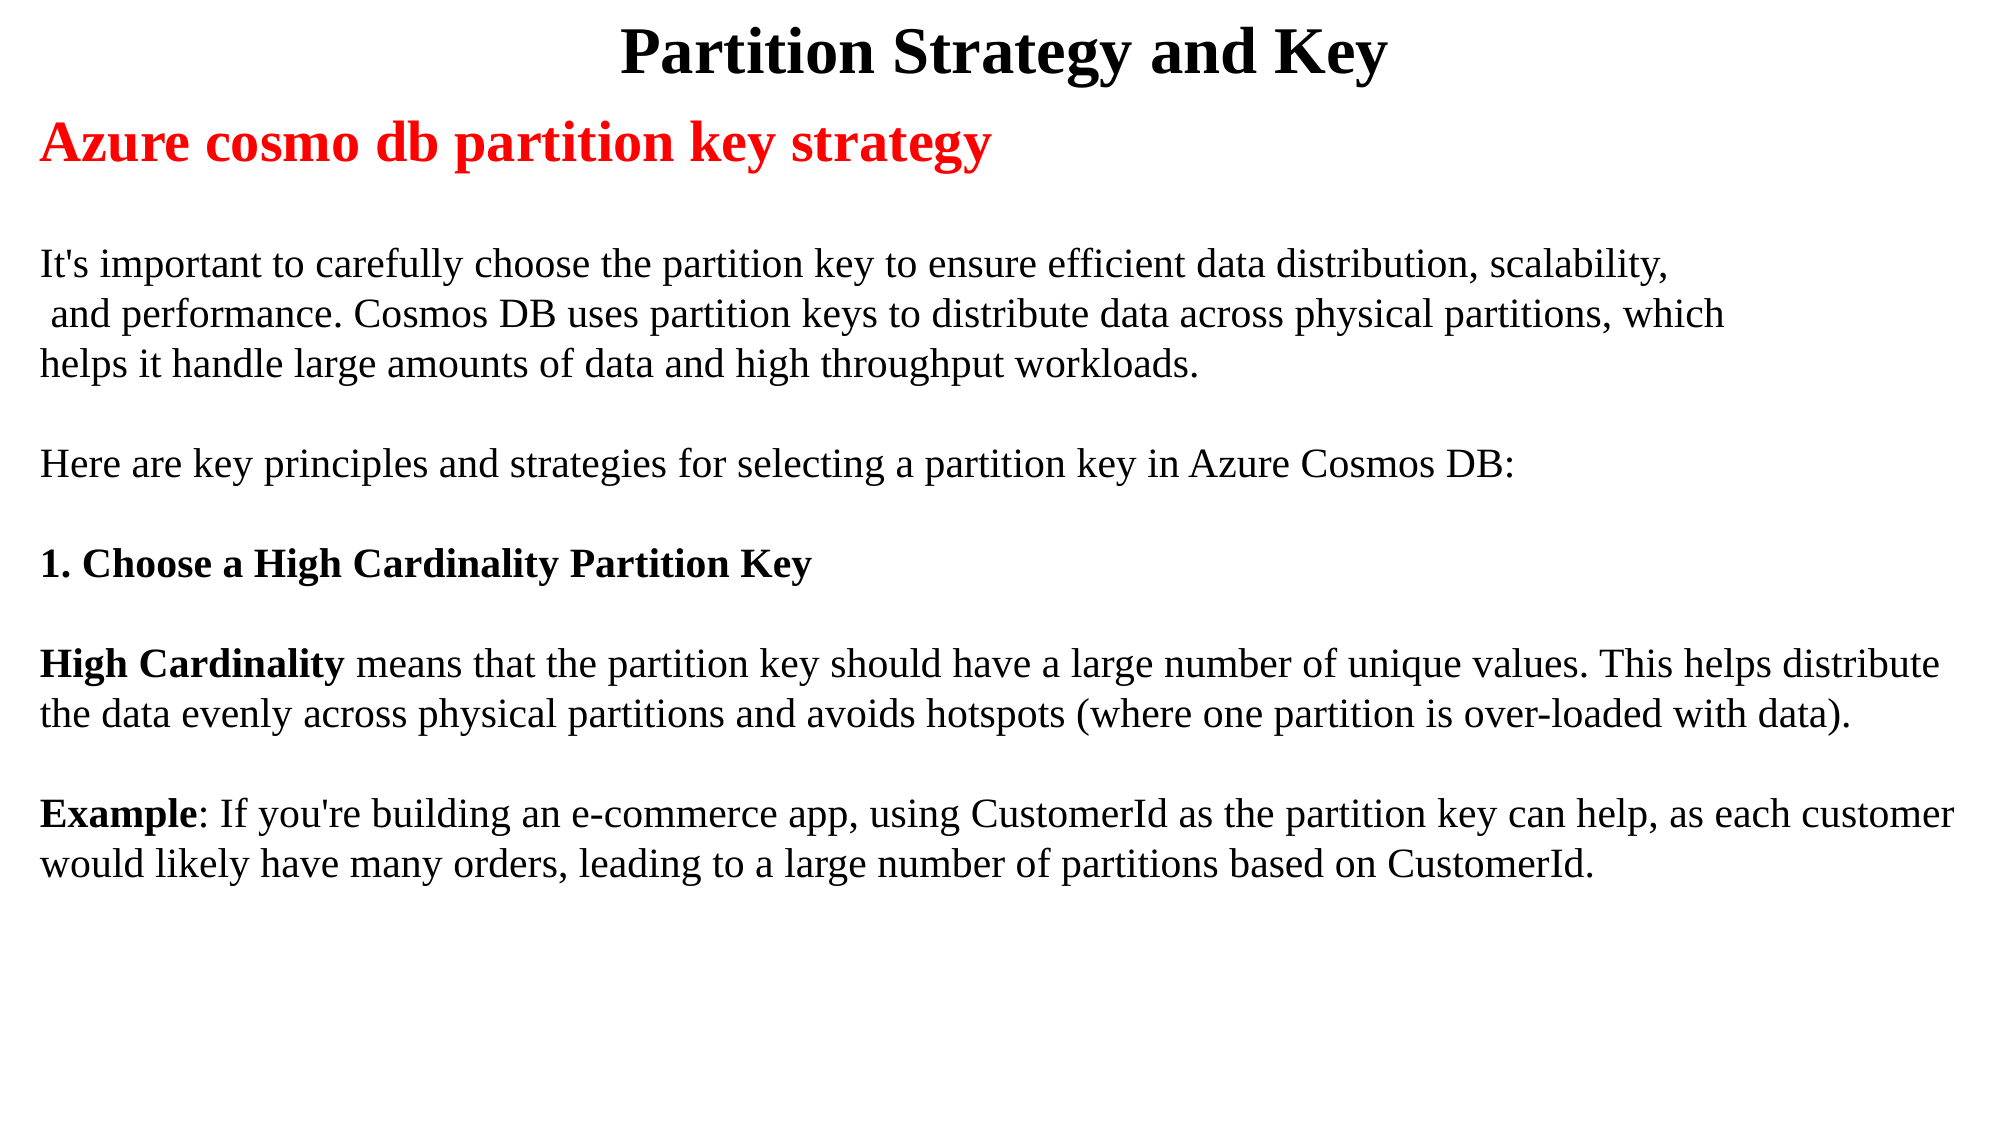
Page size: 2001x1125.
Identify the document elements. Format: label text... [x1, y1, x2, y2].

text_box Azure cosmo db partition key strategy It's important to carefully choose the partition key to ensure efficient data distribution, scalability, and performance. Cosmos DB uses partition keys to distribute data across physical partitions, which helps it handle large amounts of data and high throughput workloads. Here are key principles and strategies for selecting a partition key in Azure Cosmos DB: 1. Choose a High Cardinality Partition Key High Cardinality means that the partition key should have a large number of unique values. This helps distribute the data evenly across physical partitions and avoids hotspots (where one partition is over-loaded with data). Example: If you're building an e-commerce app, using CustomerId as the partition key can help, as each customer would likely have many orders, leading to a large number of partitions based on CustomerId. [25, 95, 1980, 994]
text_box Partition Strategy and Key [605, 0, 1423, 95]
